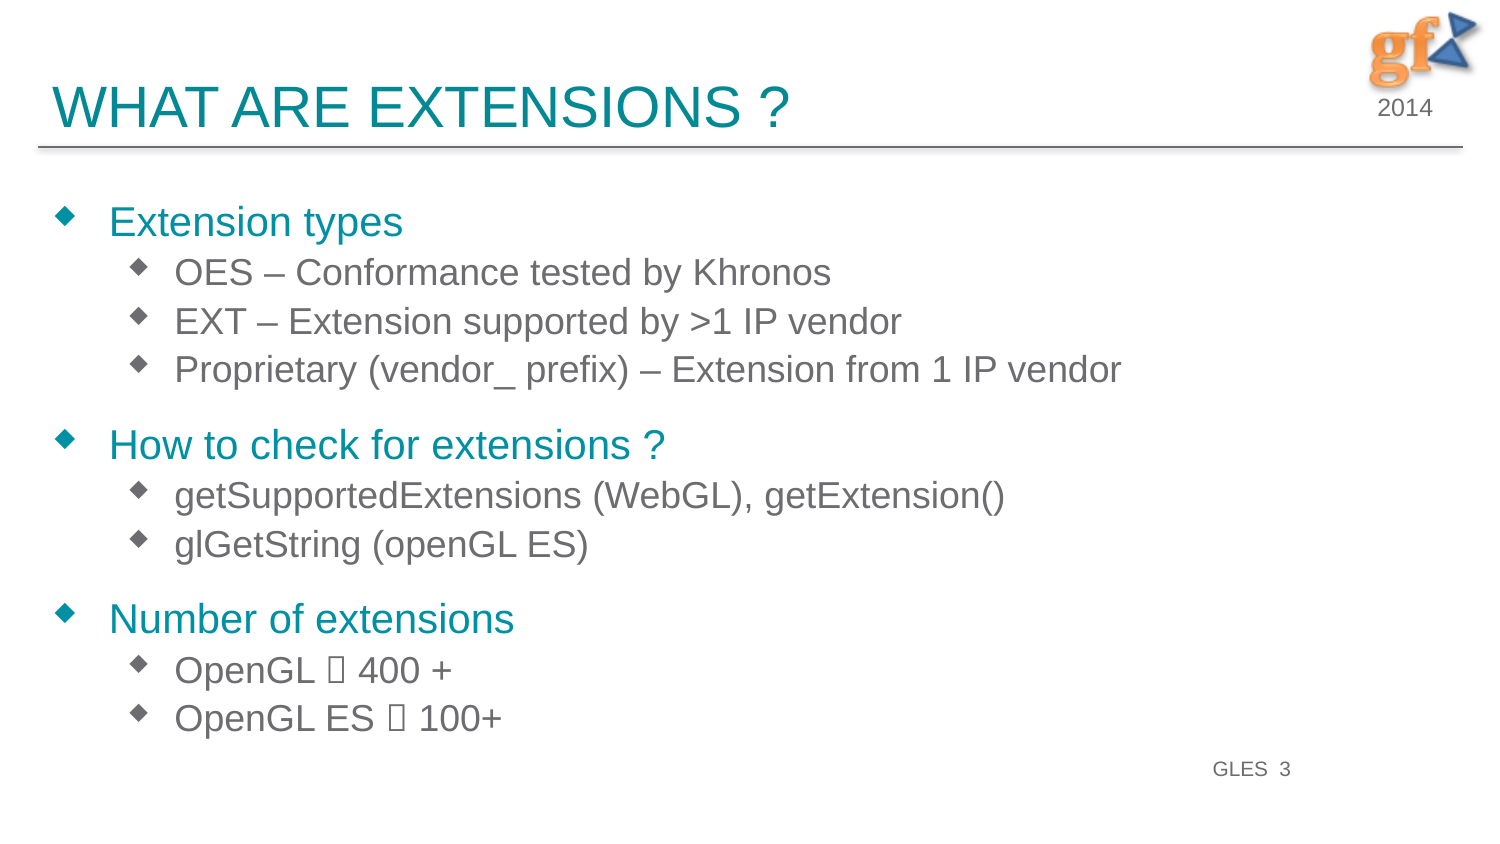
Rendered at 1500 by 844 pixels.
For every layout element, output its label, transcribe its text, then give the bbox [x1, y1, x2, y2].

list Extension types OES – Conformance tested by Khronos EXT – Extension supported by >1 IP vendor Proprietary (vendor_ prefix) – Extension from 1 IP vendor How to check for extensions ? getSupportedExtensions (WebGL), getExtension() glGetString (openGL ES) Number of extensions OpenGL  400 + OpenGL ES  100+ [37, 196, 1463, 772]
title What are Extensions ? [37, 9, 1300, 147]
picture [1362, 9, 1488, 99]
text_box GLES 3 [1197, 747, 1306, 788]
